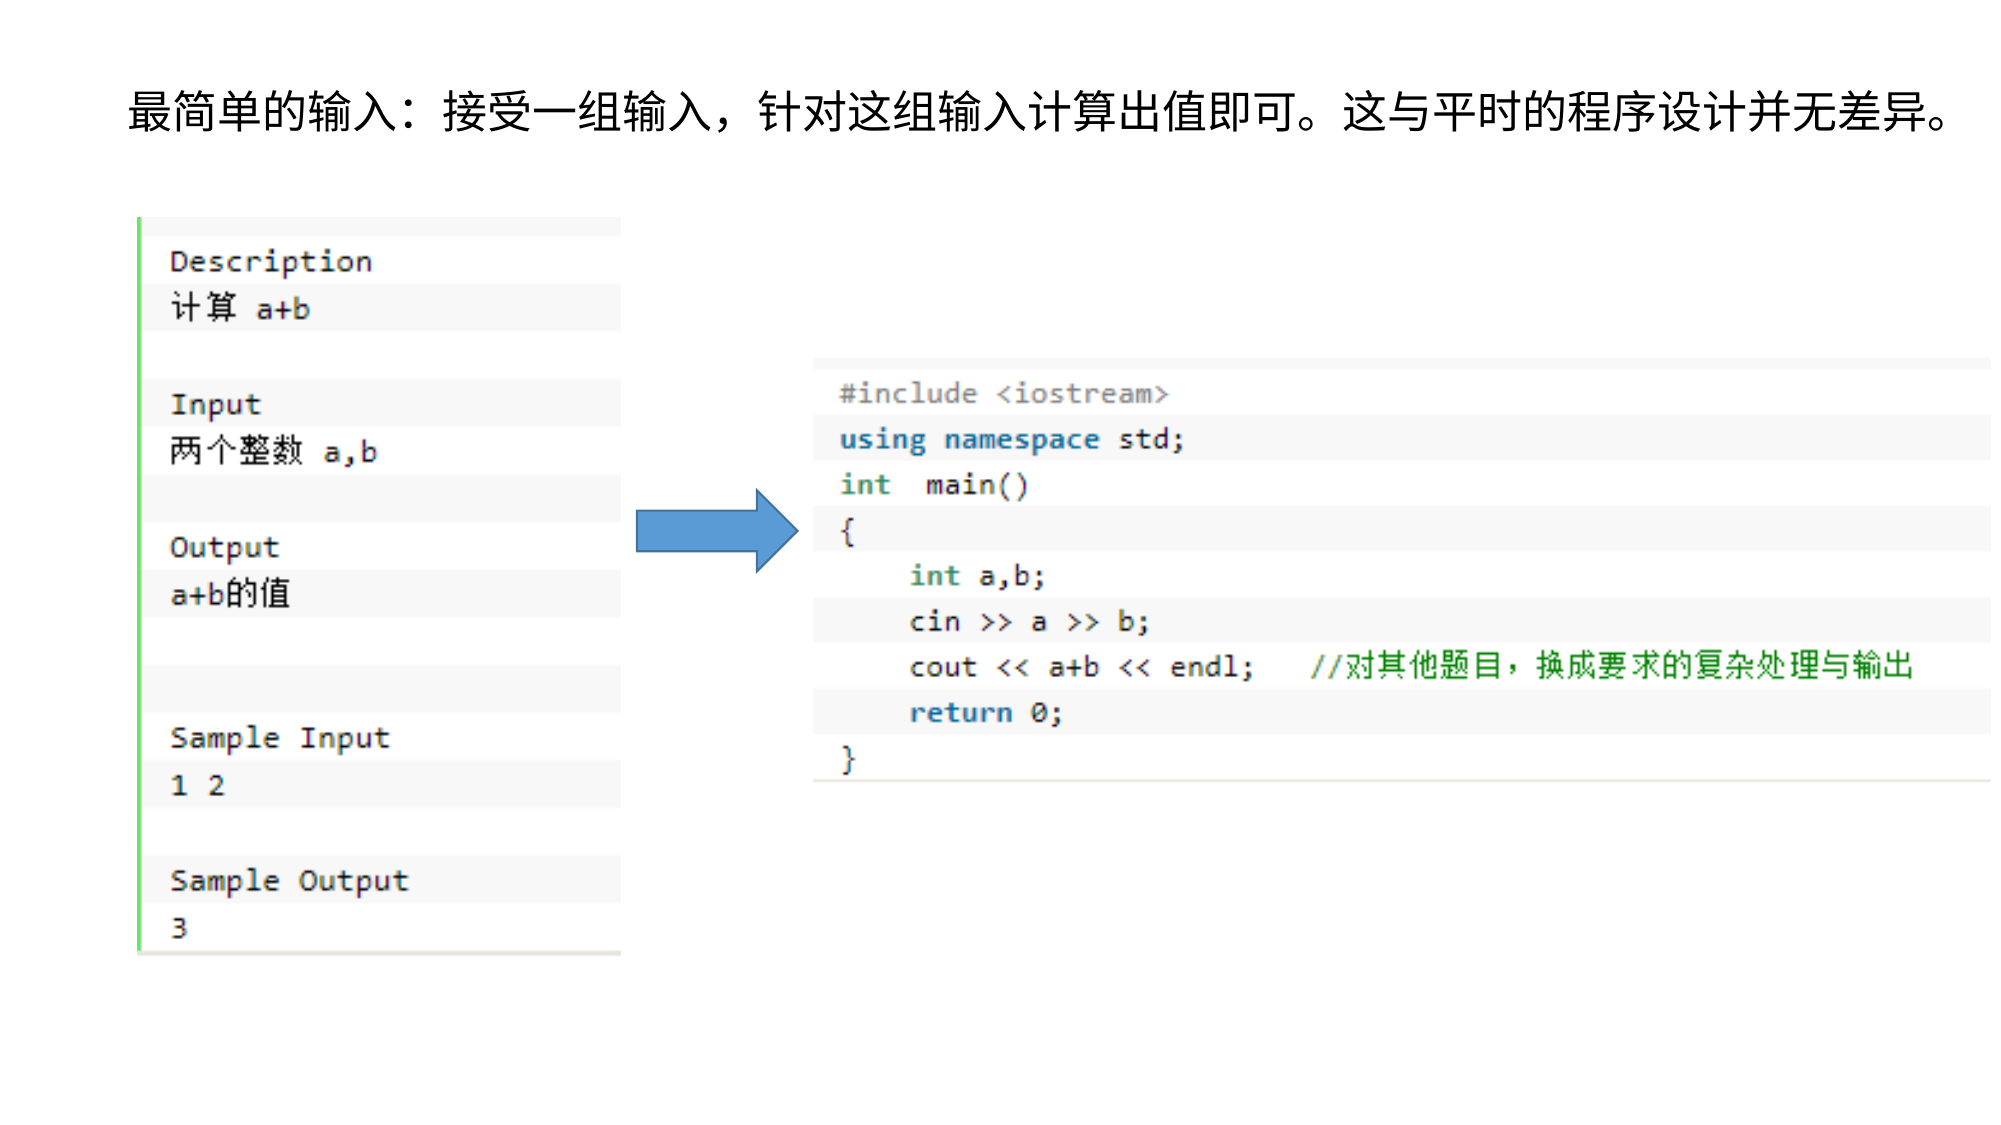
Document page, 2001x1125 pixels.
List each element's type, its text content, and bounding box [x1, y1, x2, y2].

picture [813, 358, 1991, 785]
title 最简单的输入：接受一组输入，针对这组输入计算出值即可。这与平时的程序设计并无差异。 [112, 24, 2000, 199]
picture [136, 217, 621, 959]
text_box [635, 487, 800, 575]
